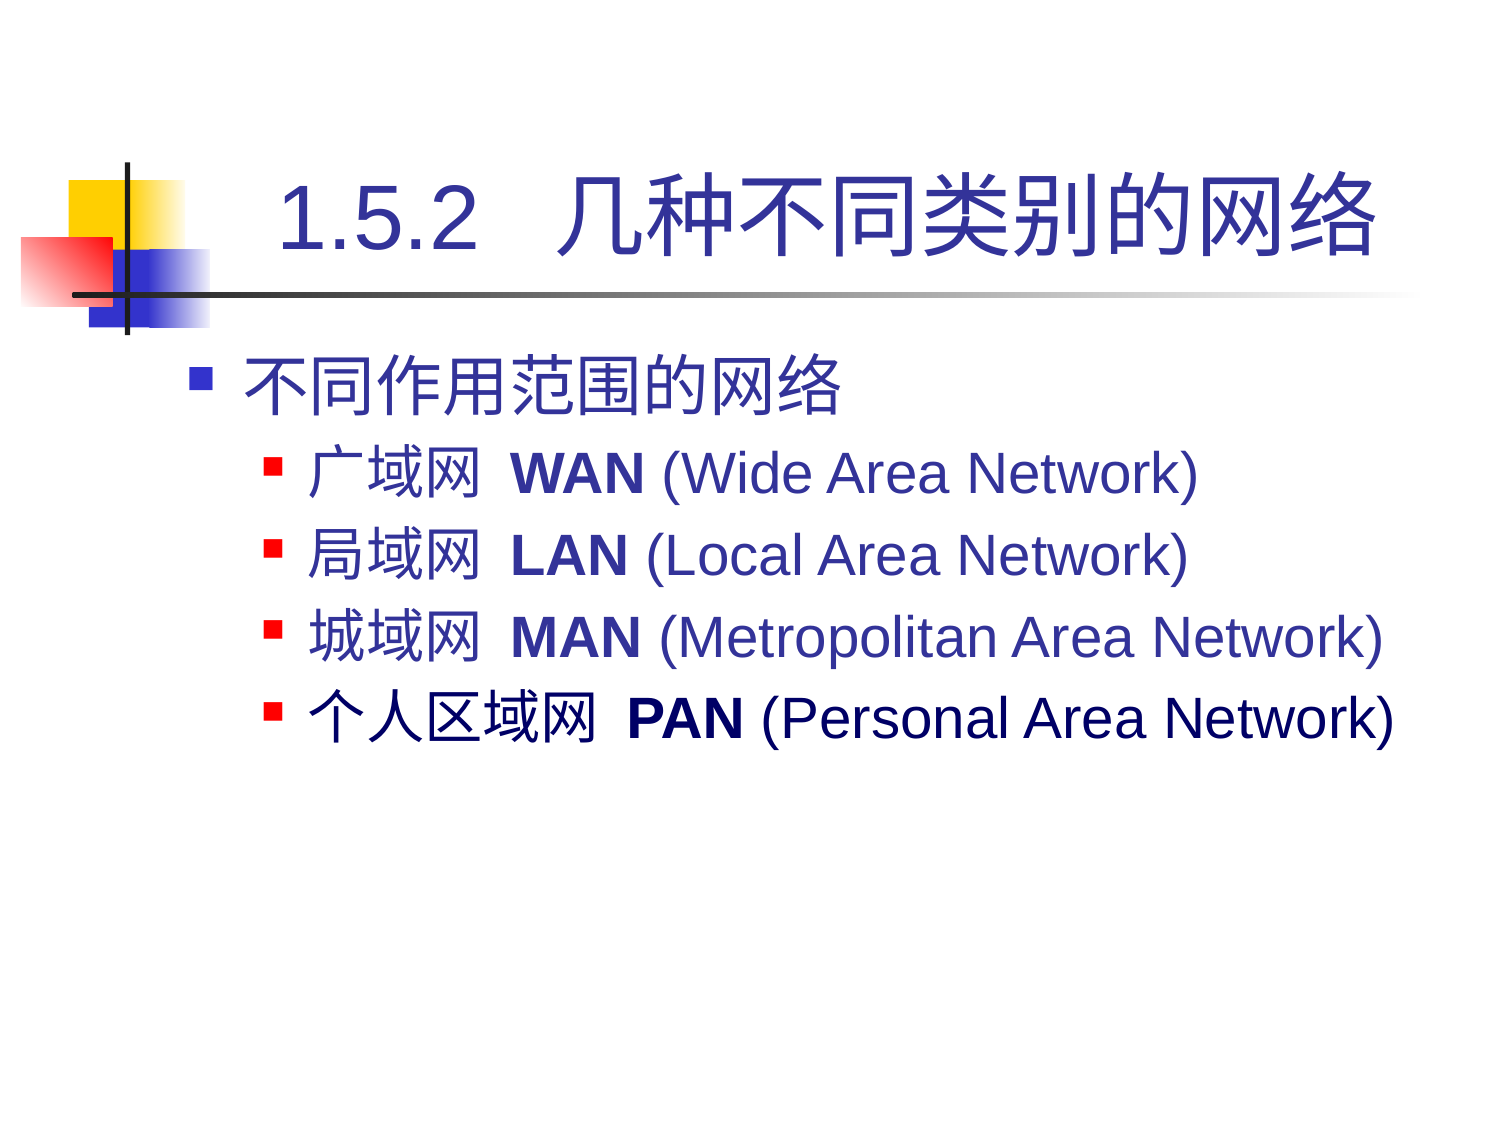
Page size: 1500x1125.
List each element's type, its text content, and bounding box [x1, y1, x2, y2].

list 不同作用范围的网络 广域网 WAN (Wide Area Network) 局域网 LAN (Local Area Network) 城域网 MAN (Metropolitan Area Network) 个人区域网 PAN (Personal Area Network) [171, 336, 1447, 1012]
title 1.5.2 几种不同类别的网络 [188, 35, 1468, 275]
